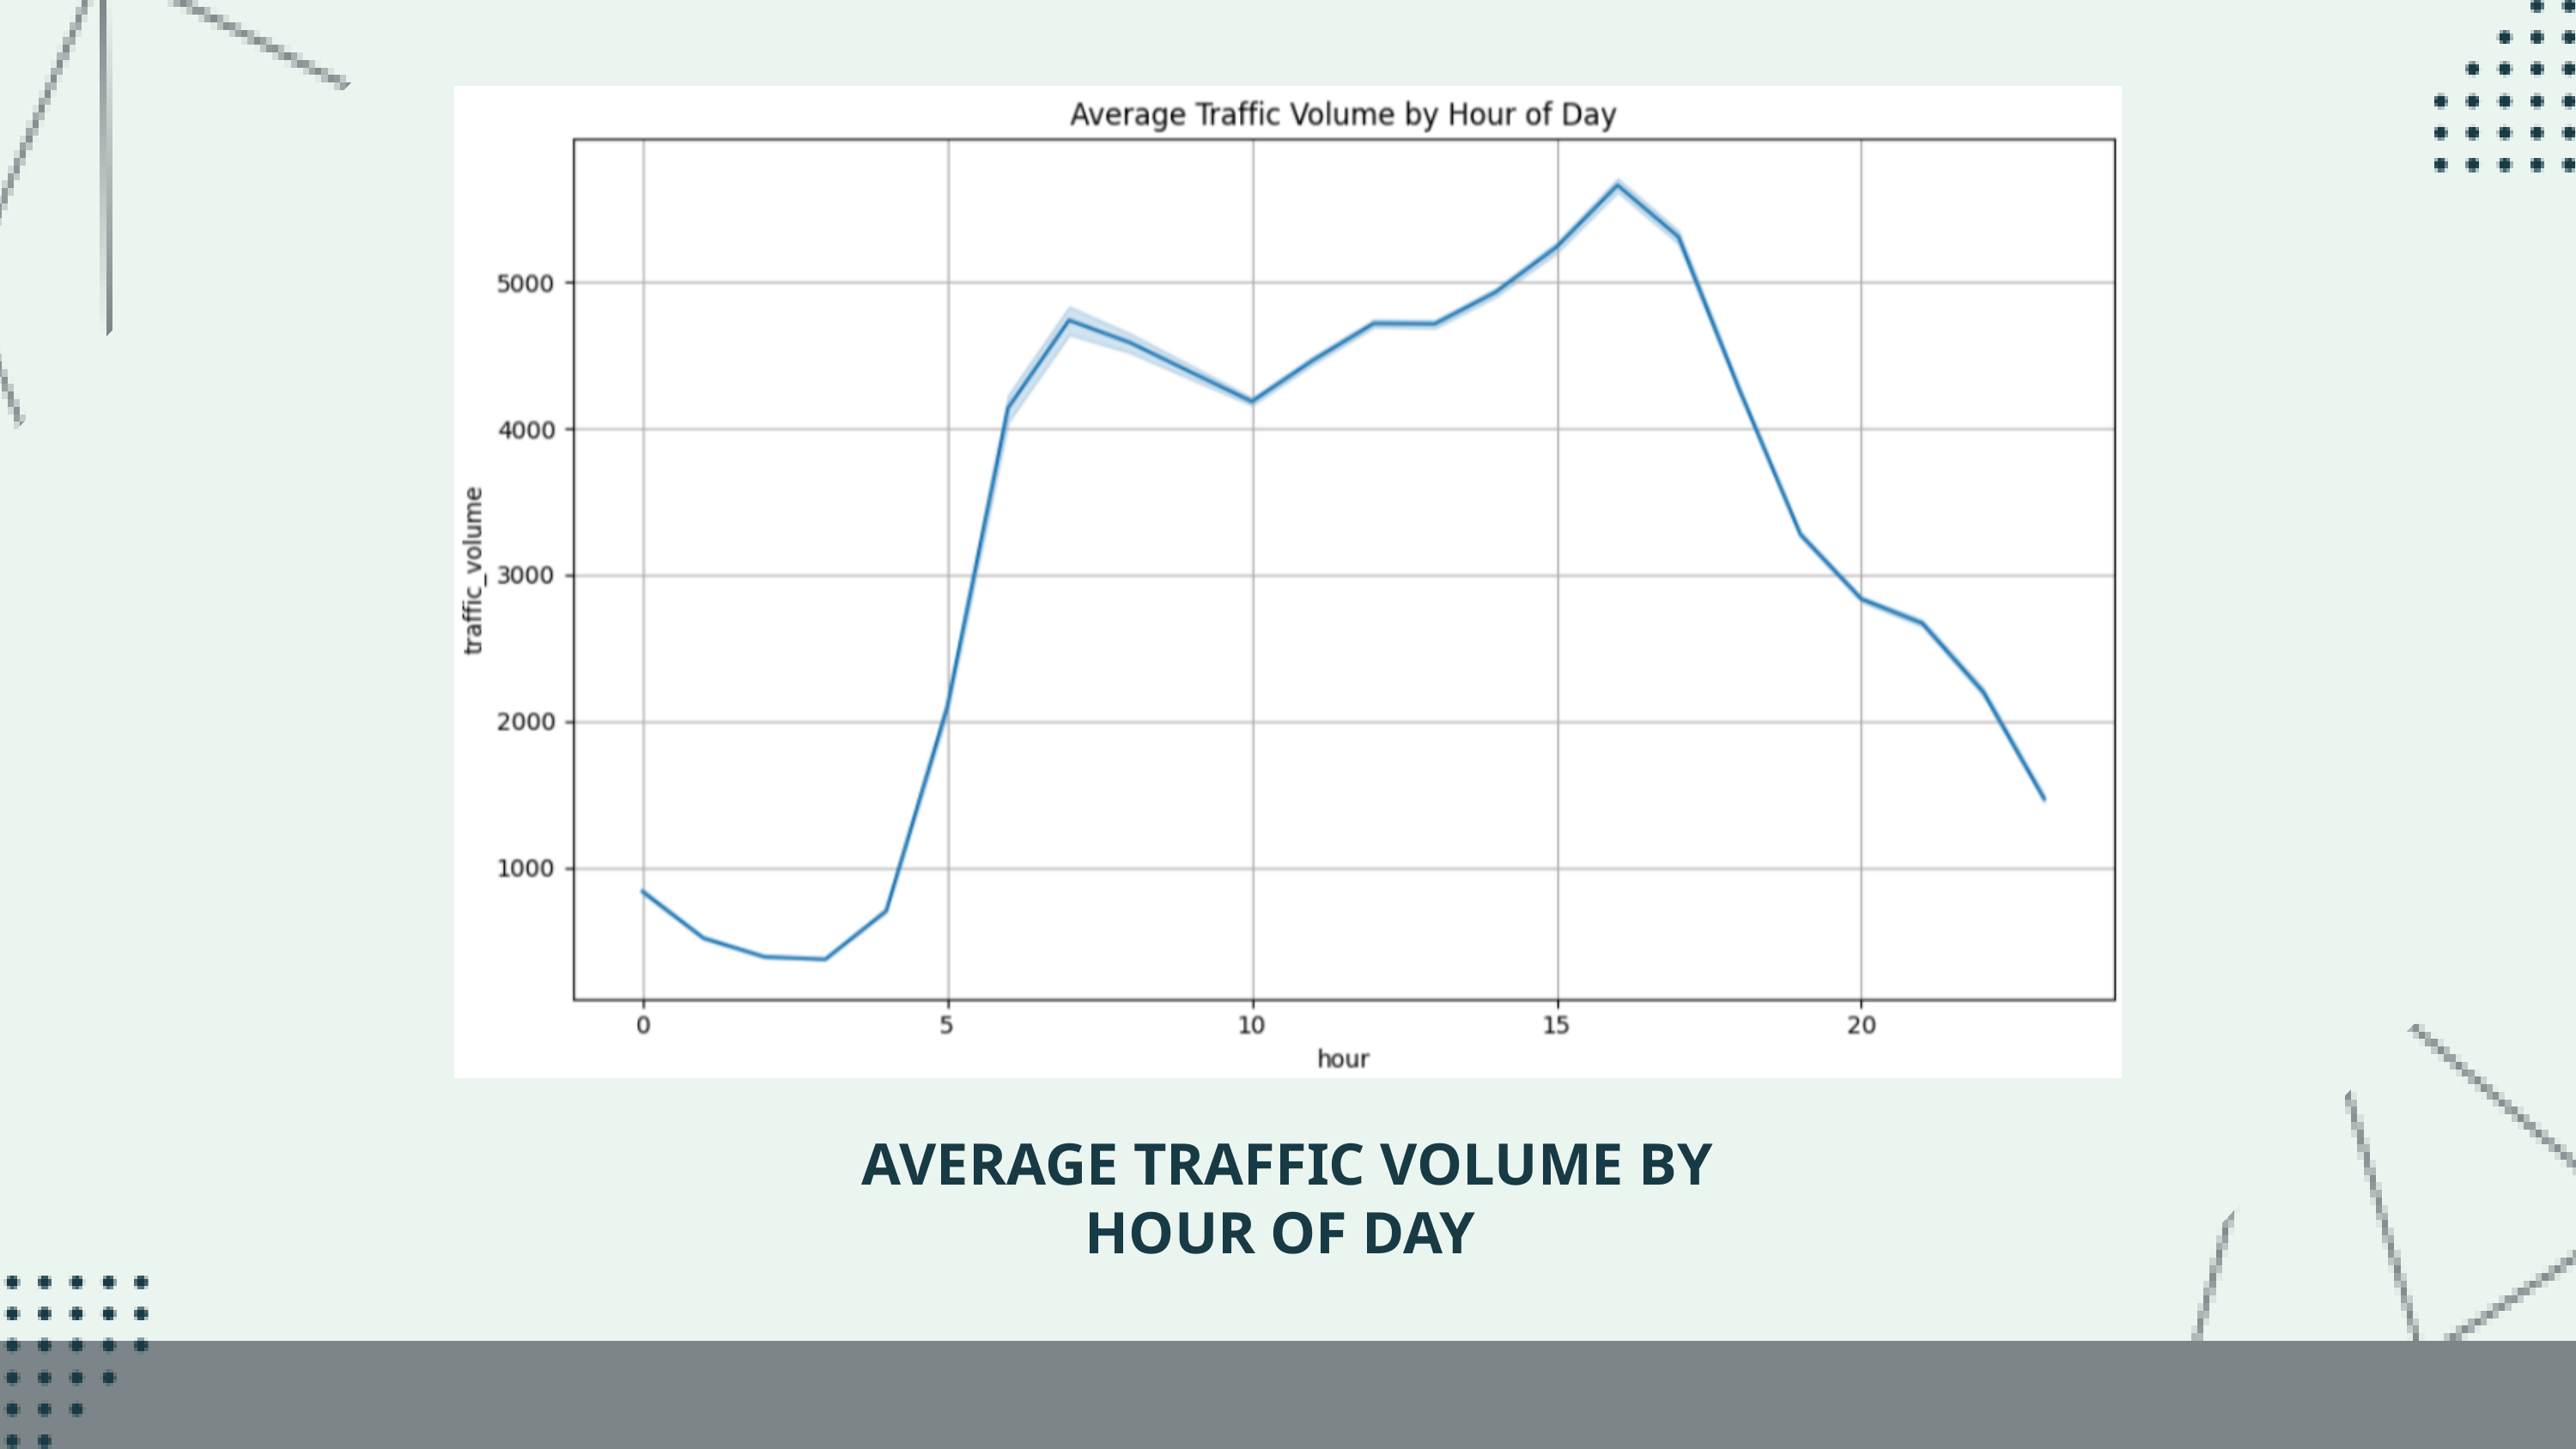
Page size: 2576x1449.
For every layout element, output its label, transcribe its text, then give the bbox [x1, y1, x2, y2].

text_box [0, 1341, 2576, 1449]
text_box [2109, 856, 2576, 1341]
text_box [0, 1276, 149, 1341]
text_box [453, 86, 2123, 1078]
text_box [2434, 0, 2576, 173]
text_box [0, 0, 431, 447]
text_box AVERAGE TRAFFIC VOLUME BY HOUR OF DAY [858, 1127, 1718, 1265]
